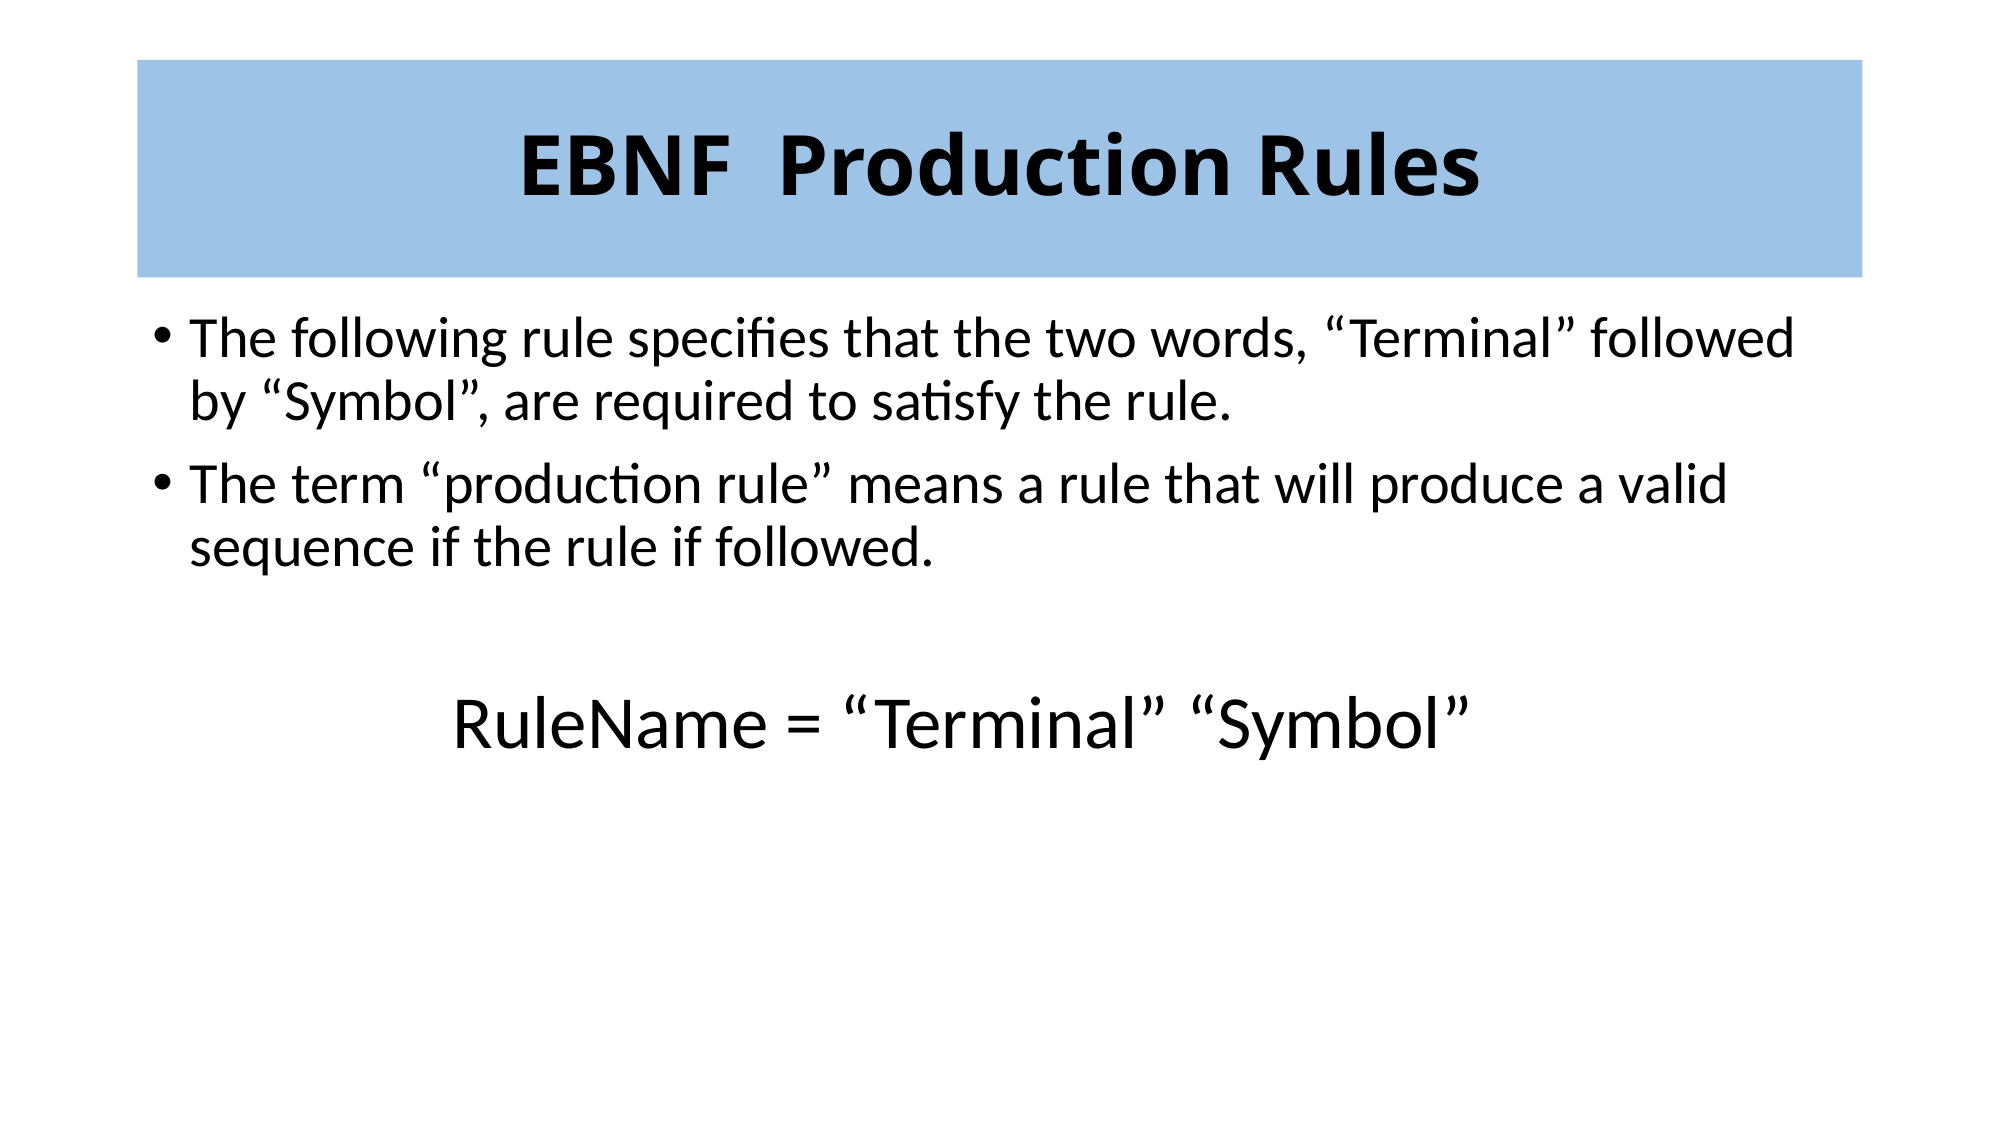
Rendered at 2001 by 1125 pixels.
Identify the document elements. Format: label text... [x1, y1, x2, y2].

list The following rule specifies that the two words, “Terminal” followed by “Symbol”, are required to satisfy the rule. The term “production rule” means a rule that will produce a valid sequence if the rule if followed. RuleName = “Terminal” “Symbol” [137, 299, 1863, 1075]
title EBNF Production Rules [137, 59, 1863, 278]
